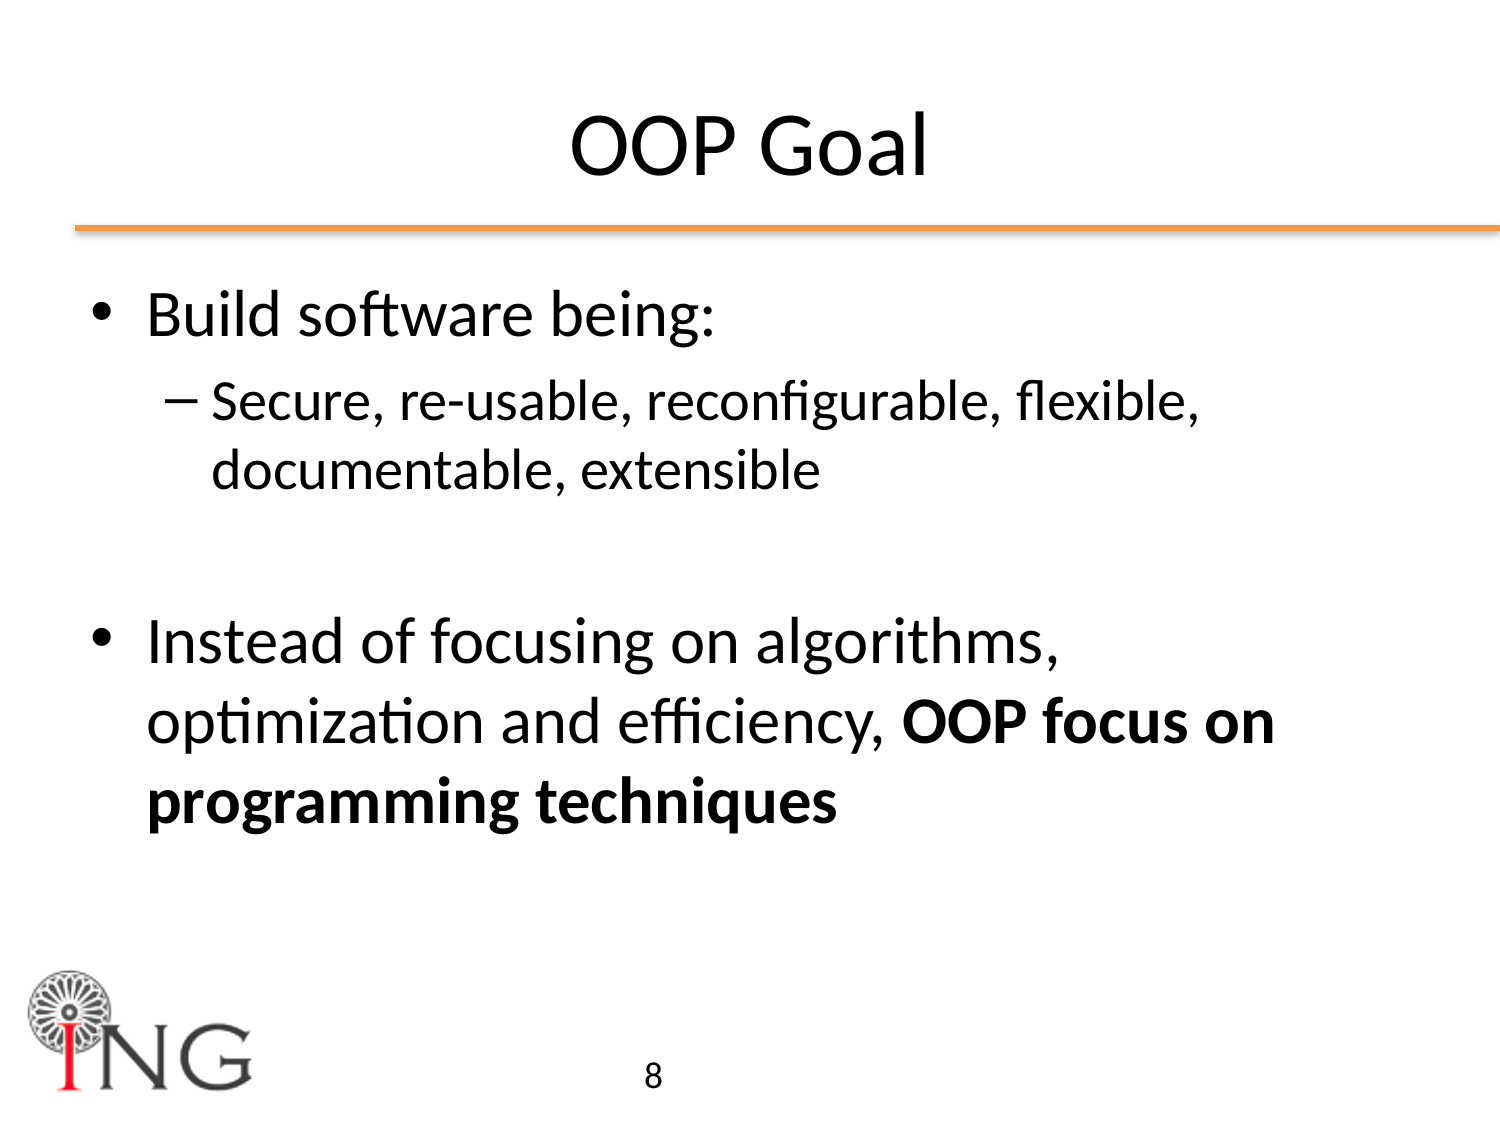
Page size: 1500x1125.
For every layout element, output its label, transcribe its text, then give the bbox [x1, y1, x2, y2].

picture [3, 948, 281, 1124]
list Build software being: Secure, re-usable, reconfigurable, flexible, documentable, extensible Instead of focusing on algorithms, optimization and efficiency, OOP focus on programming techniques [75, 262, 1425, 1005]
slide_number 8 [629, 1043, 1425, 1104]
title OOP Goal [75, 45, 1425, 233]
